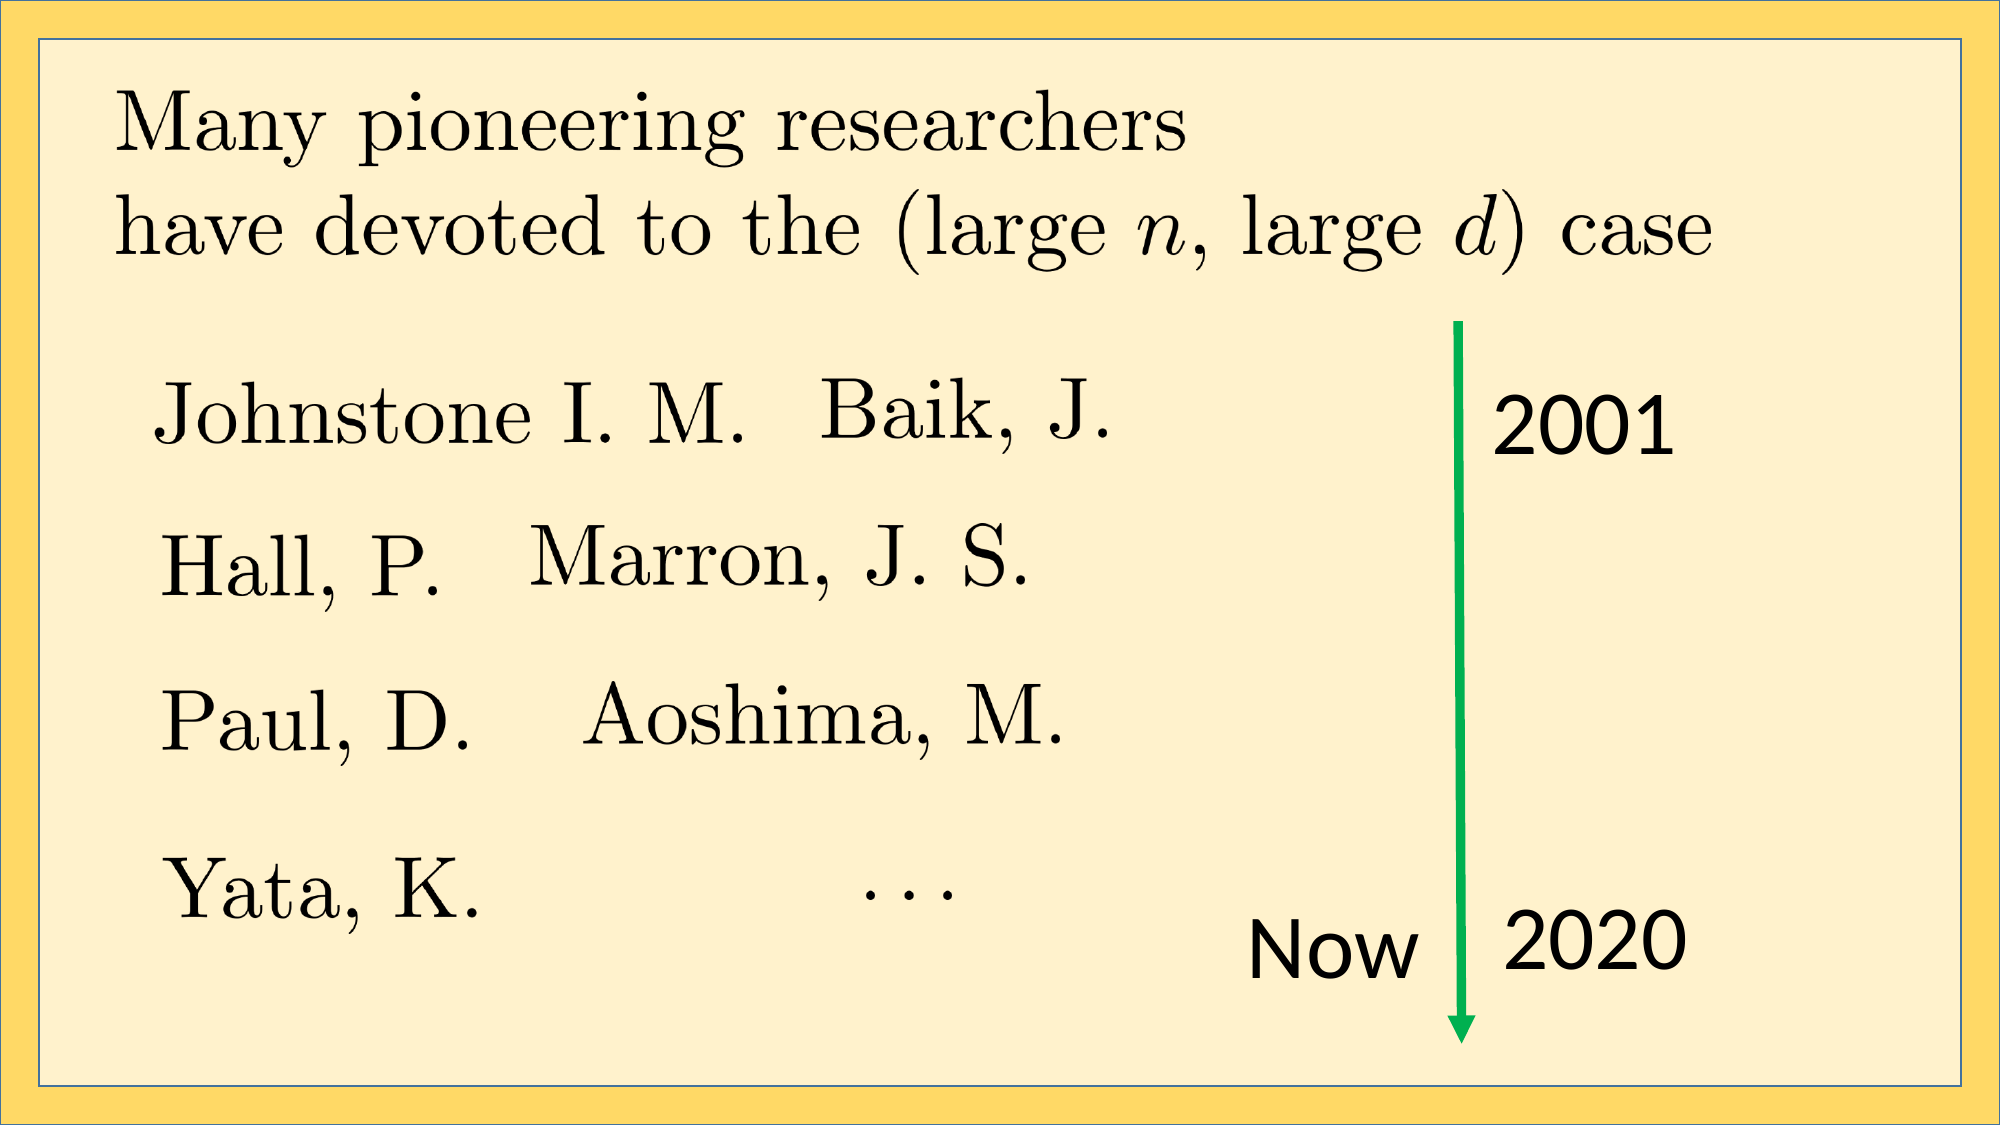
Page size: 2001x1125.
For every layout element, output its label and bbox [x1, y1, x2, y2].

text_box [1232, 320, 1743, 1044]
picture [531, 523, 1025, 601]
picture [161, 689, 467, 767]
picture [583, 681, 1060, 760]
text_box [40, 40, 1960, 1085]
text_box [0, 0, 2000, 1125]
picture [153, 381, 742, 444]
picture [116, 89, 1711, 275]
picture [161, 534, 437, 612]
picture [162, 857, 953, 934]
picture [821, 377, 1107, 455]
